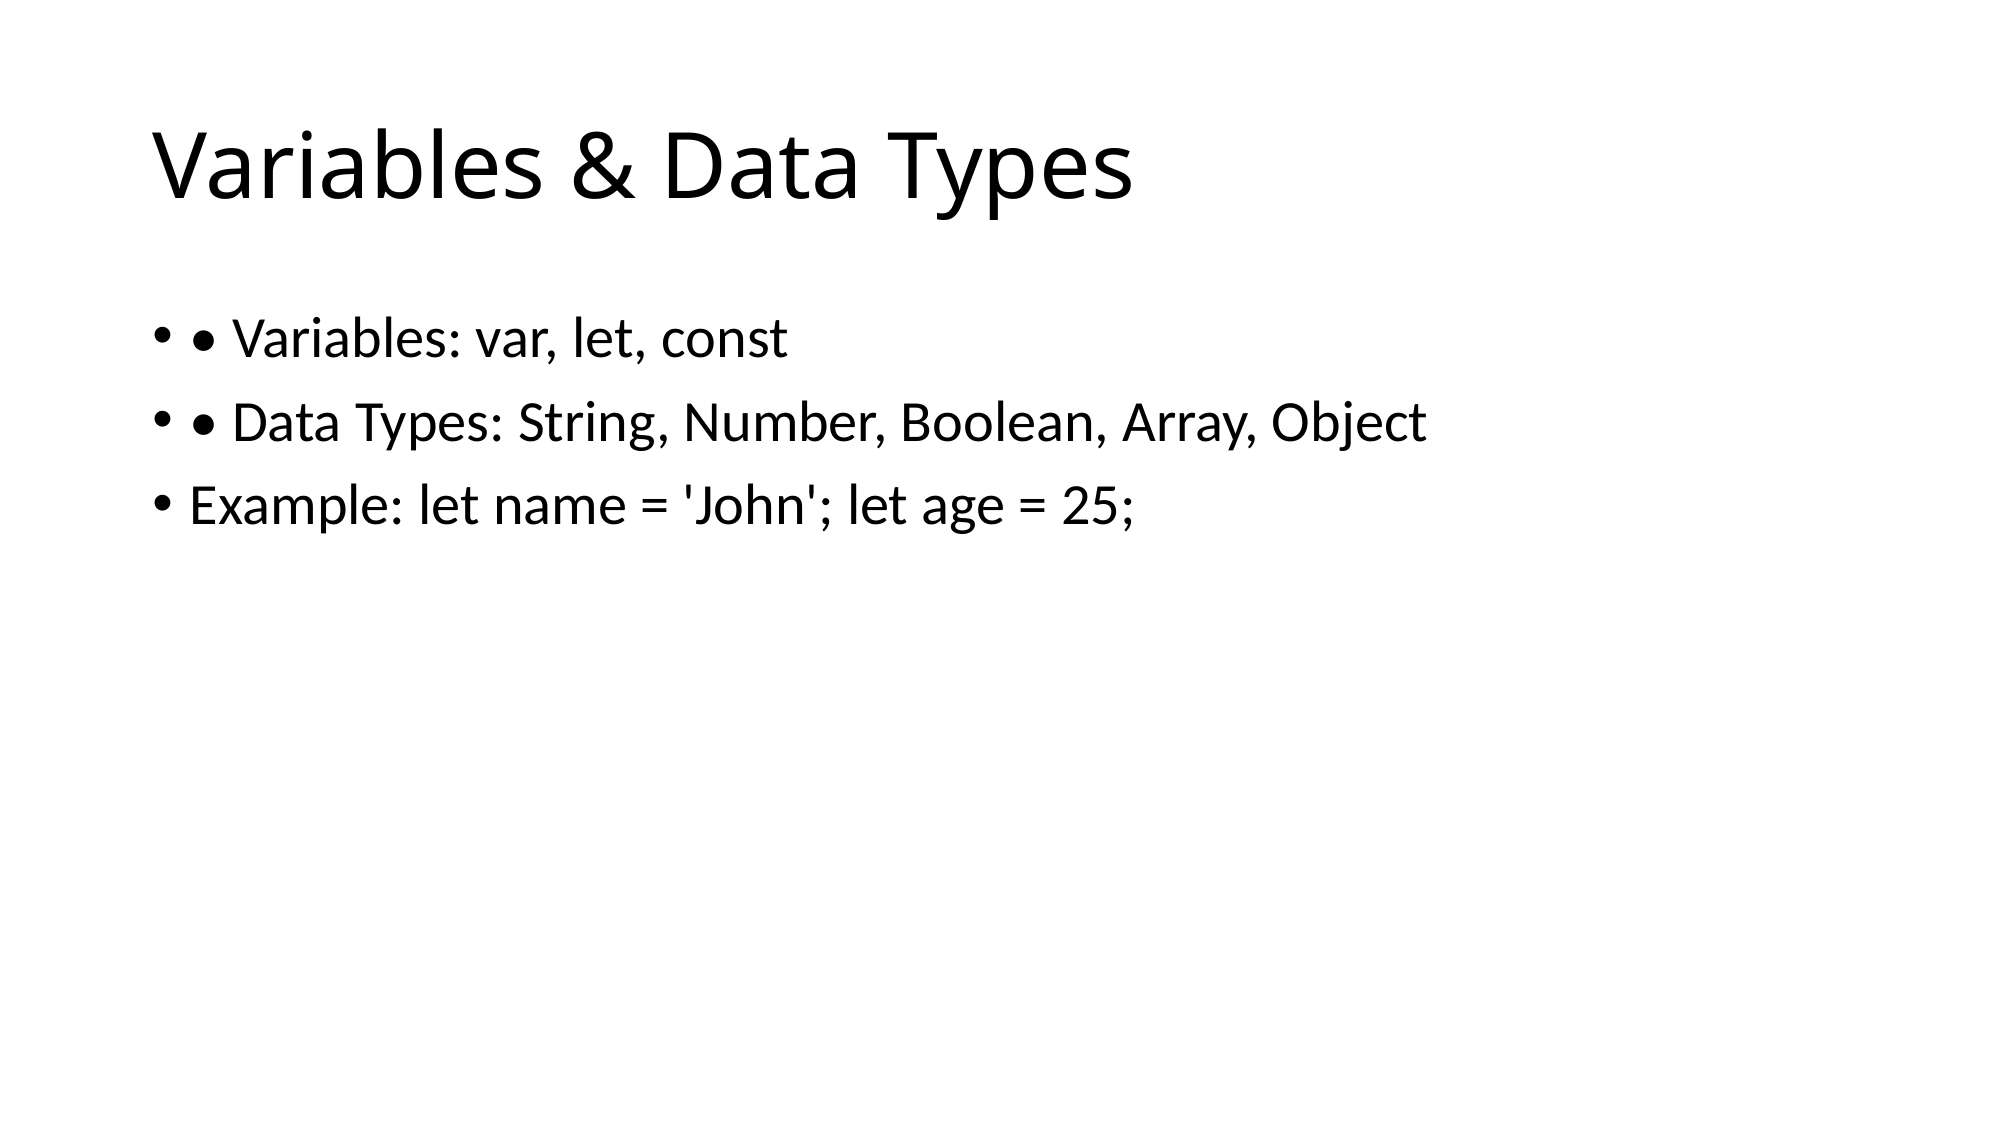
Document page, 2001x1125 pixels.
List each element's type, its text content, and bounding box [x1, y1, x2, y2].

list • Variables: var, let, const • Data Types: String, Number, Boolean, Array, Object Example: let name = 'John'; let age = 25; [137, 299, 1863, 1014]
title Variables & Data Types [137, 59, 1863, 278]
